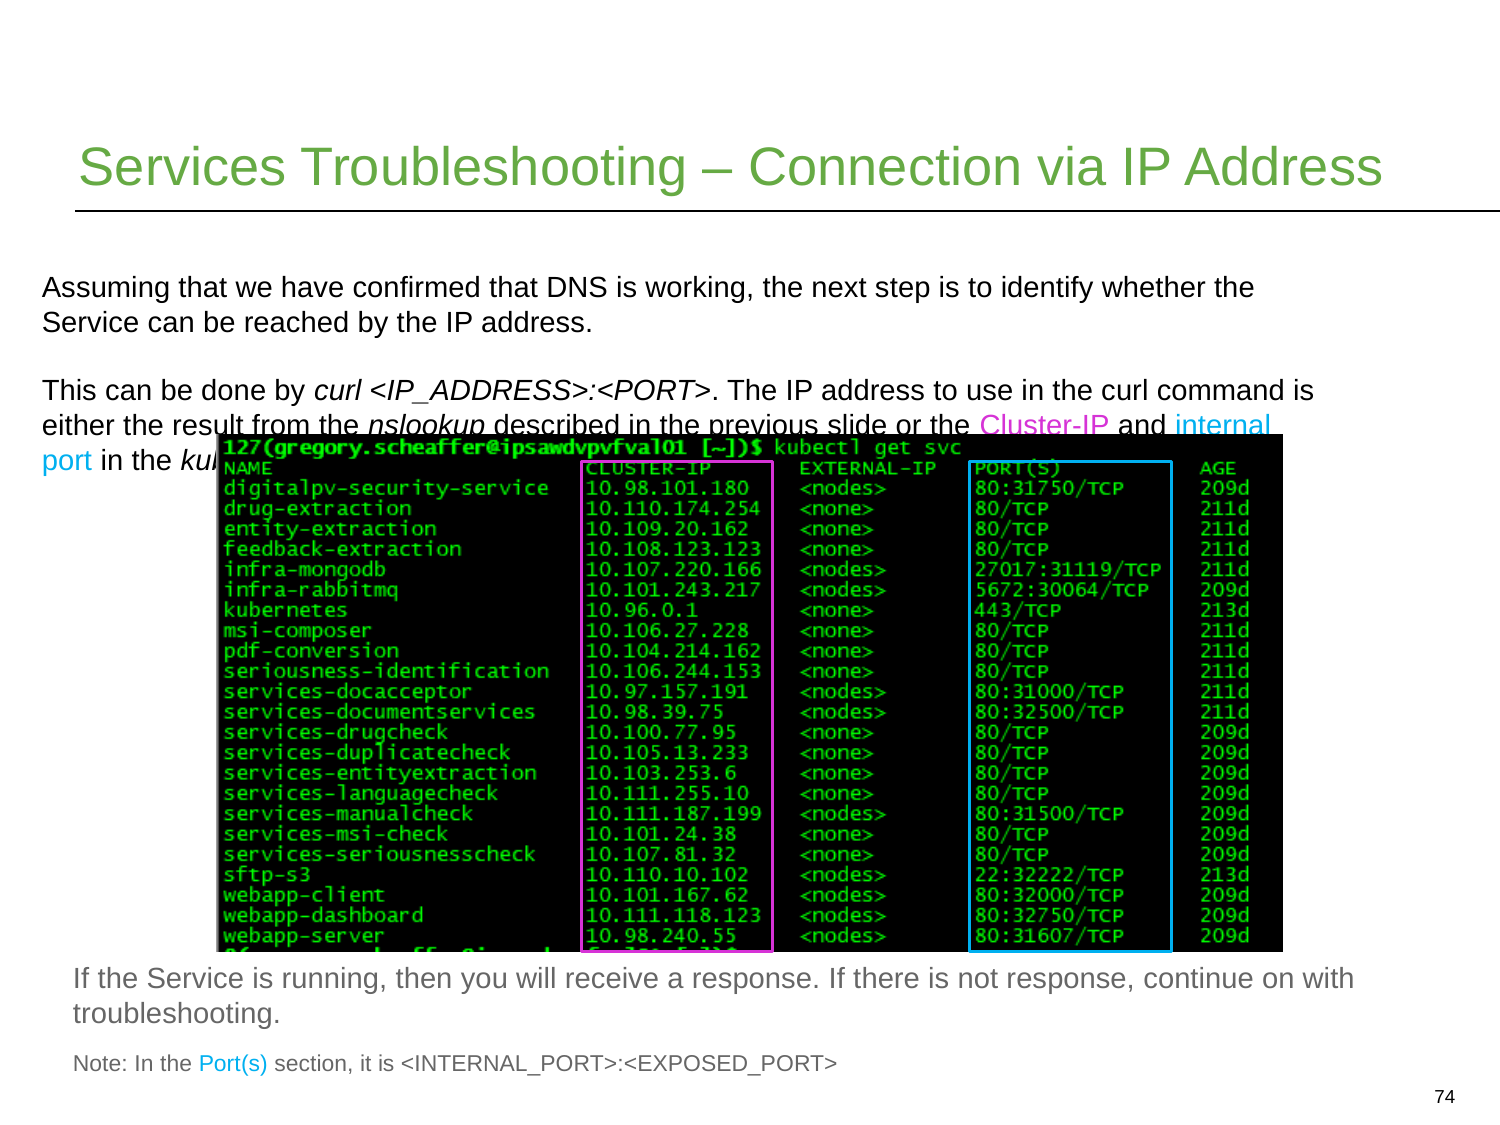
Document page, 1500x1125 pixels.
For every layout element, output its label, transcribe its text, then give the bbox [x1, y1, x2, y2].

picture [972, 464, 1169, 949]
title Services Troubleshooting – Connection via IP Address [71, 52, 1430, 204]
slide_number 74 [1191, 1070, 1471, 1116]
text_box If the Service is running, then you will receive a response. If there is not response, continue on with troubleshooting. Note: In the Port(s) section, it is <INTERNAL_PORT>:<EXPOSED_PORT> [72, 951, 1427, 1084]
picture [216, 433, 1283, 952]
list Assuming that we have confirmed that DNS is working, the next step is to identify whether the Service can be reached by the IP address. This can be done by curl <IP_ADDRESS>:<PORT>. The IP address to use in the curl command is either the result from the nslookup described in the previous slide or the Cluster-IP and internal port in the kubectl get svc return. [34, 260, 1335, 563]
